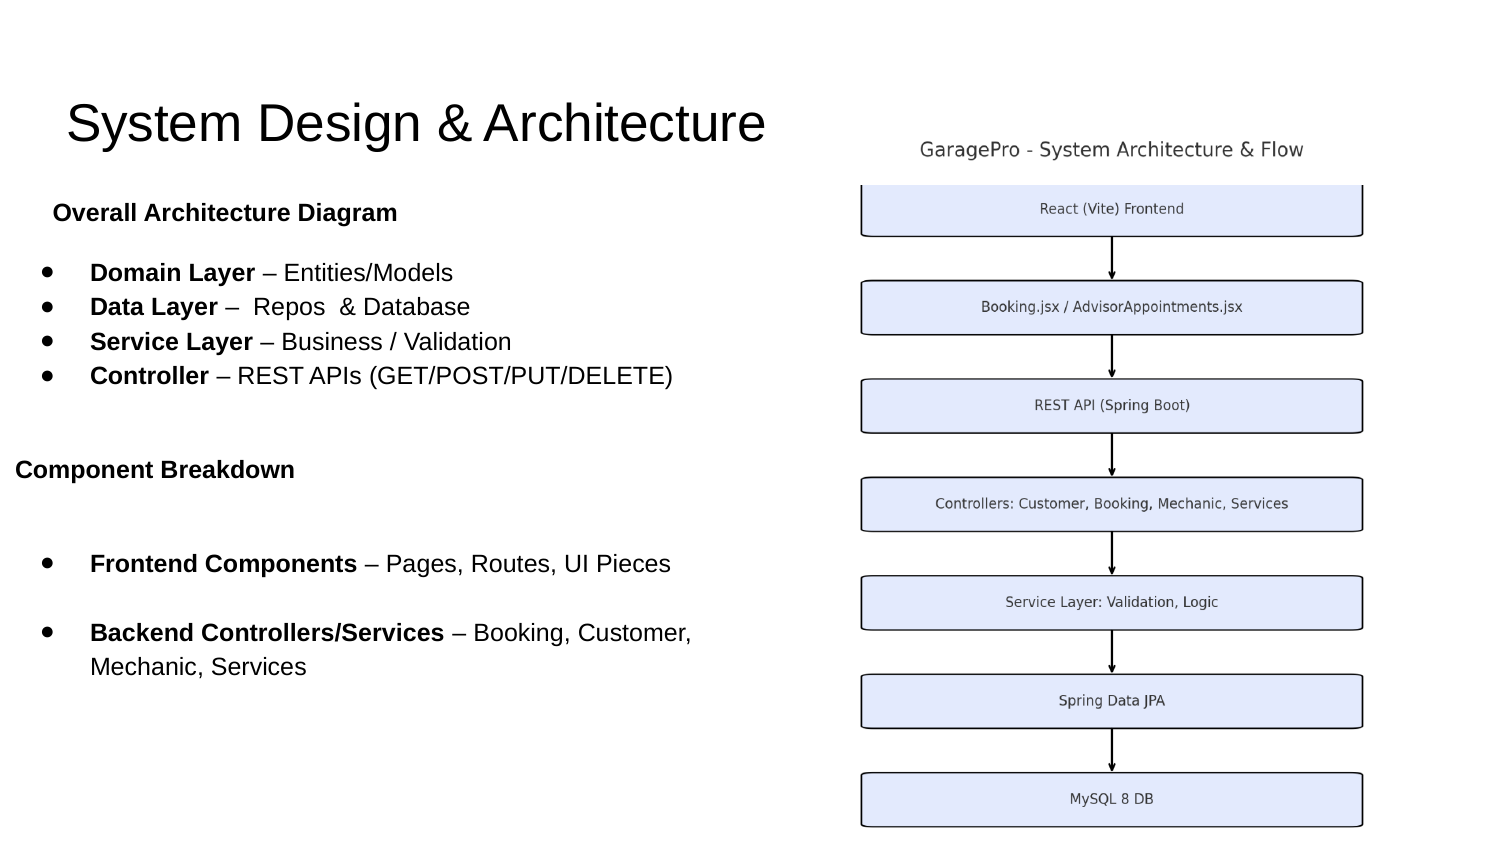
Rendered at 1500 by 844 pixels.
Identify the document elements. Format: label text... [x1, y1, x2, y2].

list Overall Architecture Diagram Domain Layer – Entities/Models Data Layer – Repos & Database Service Layer – Business / Validation Controller – REST APIs (GET/POST/PUT/DELETE) Component Breakdown Frontend Components – Pages, Routes, UI Pieces Backend Controllers/Services – Booking, Customer, Mechanic, Services [0, 166, 750, 814]
picture [843, 135, 1380, 832]
title System Design & Architecture [51, 72, 1449, 167]
